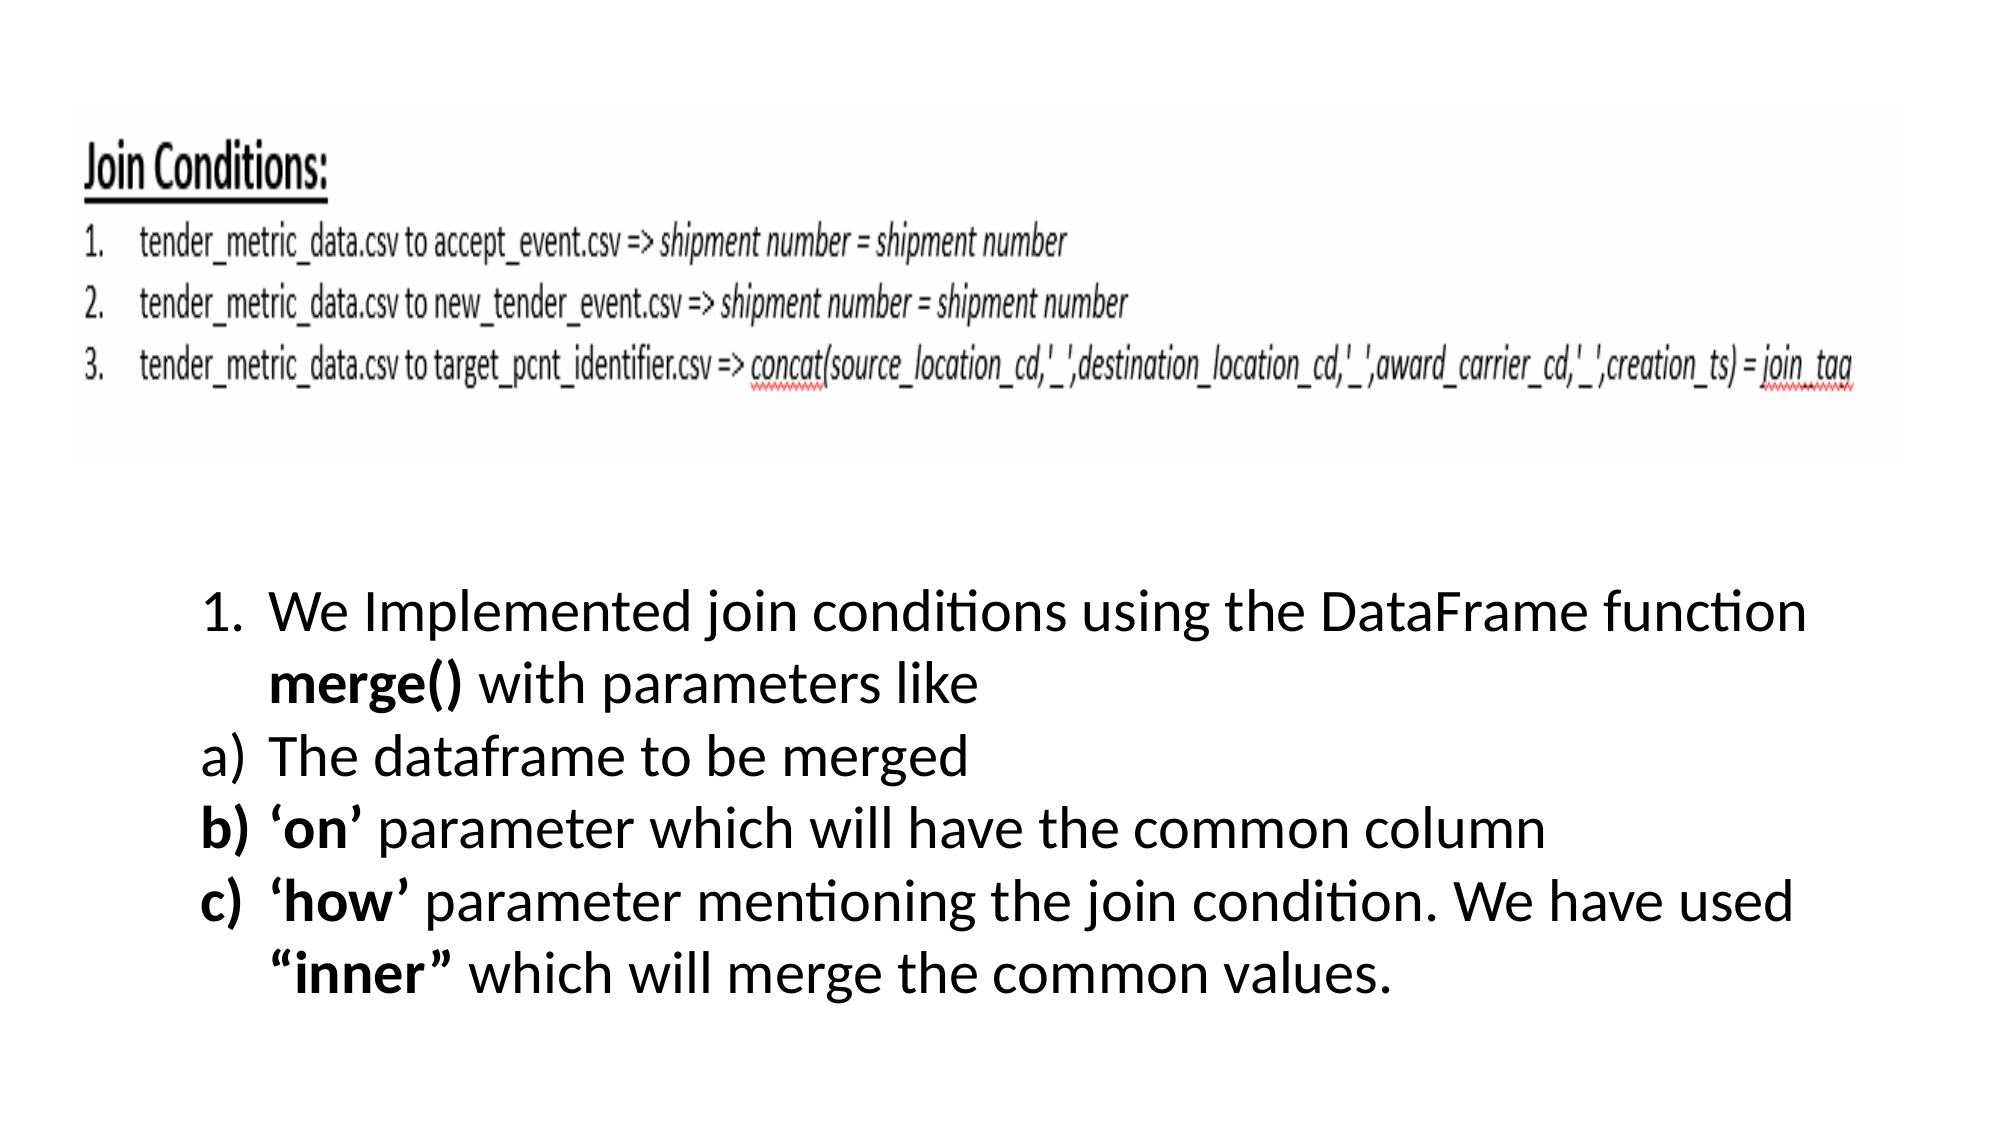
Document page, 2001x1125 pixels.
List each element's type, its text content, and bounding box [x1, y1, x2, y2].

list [73, 105, 1903, 468]
text_box We Implemented join conditions using the DataFrame function merge() with parameters like The dataframe to be merged ‘on’ parameter which will have the common column ‘how’ parameter mentioning the join condition. We have used “inner” which will merge the common values. [178, 555, 1903, 1056]
